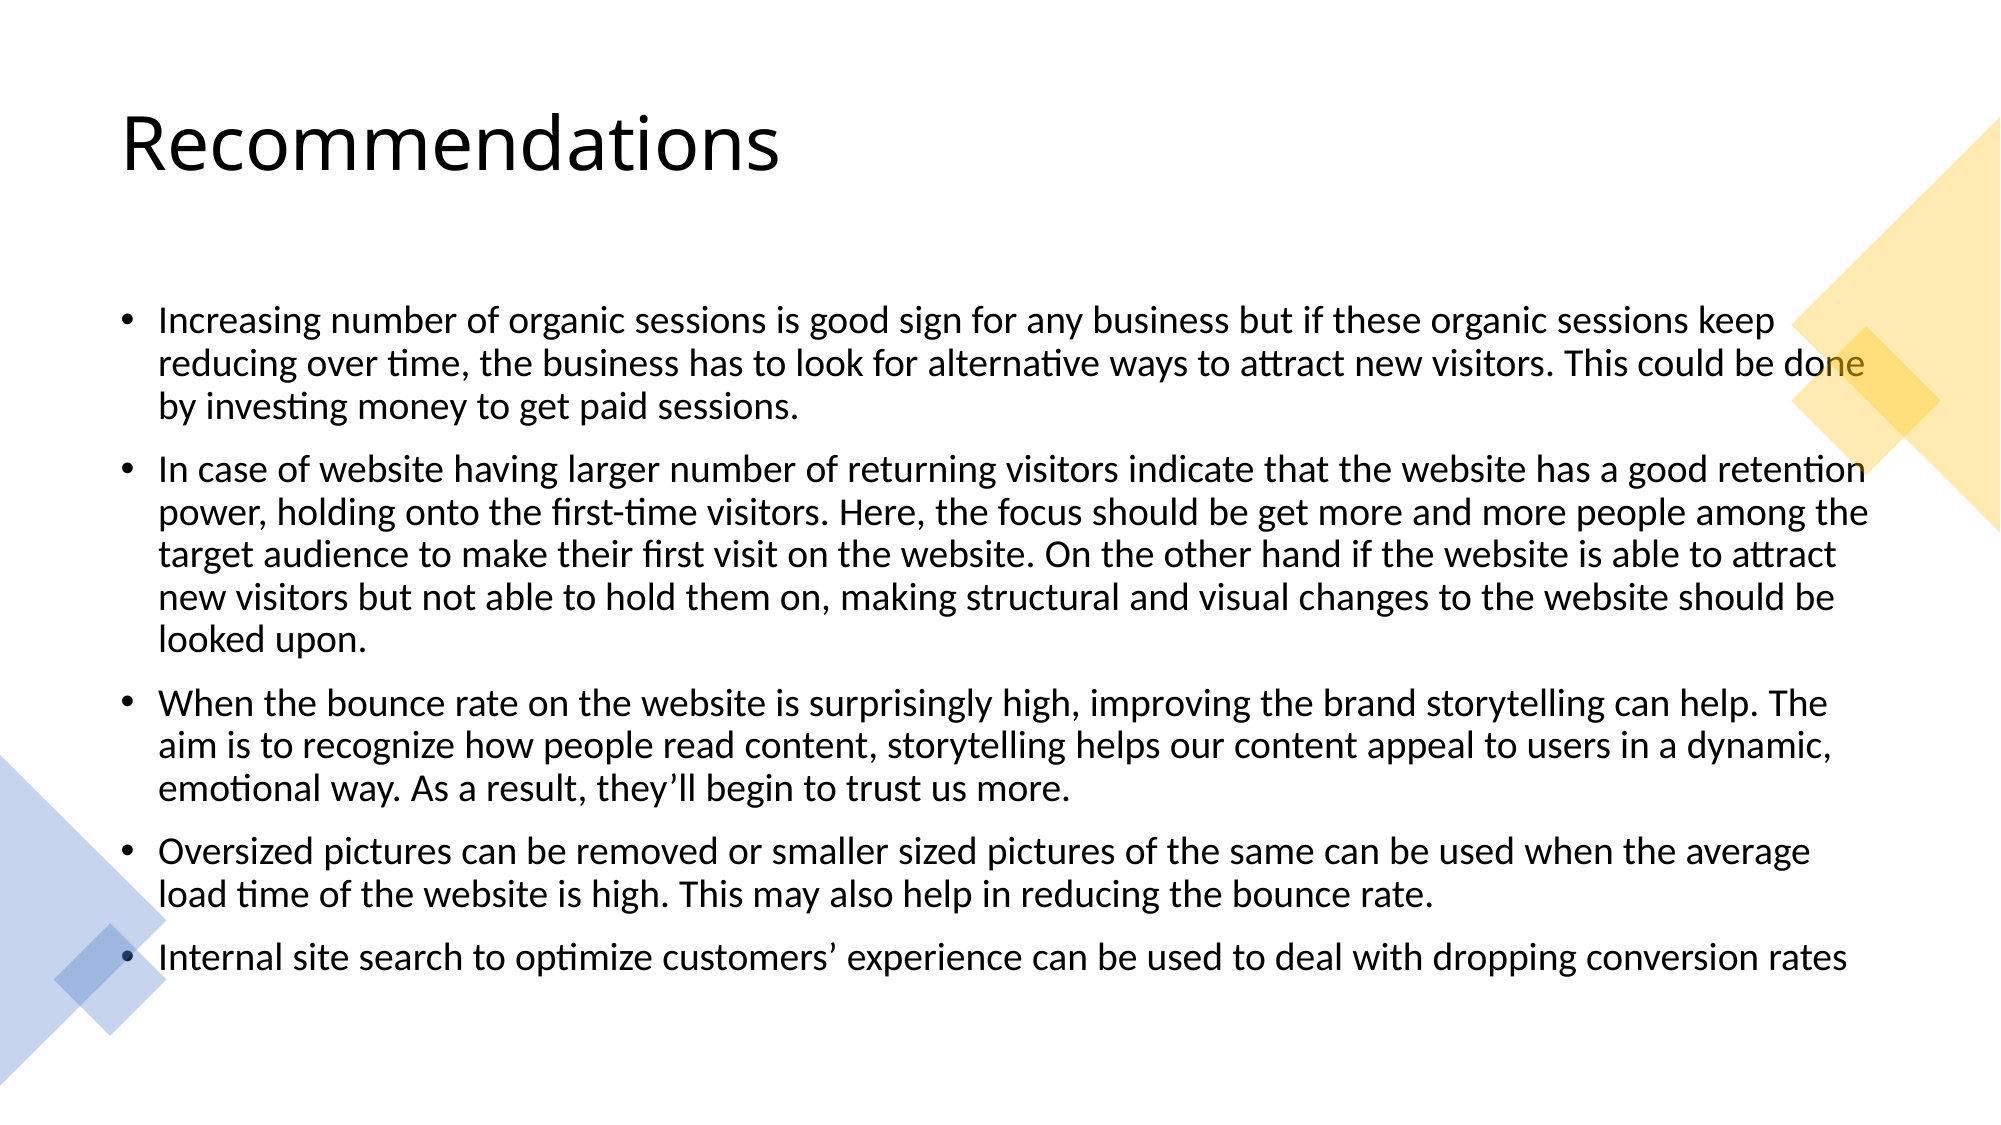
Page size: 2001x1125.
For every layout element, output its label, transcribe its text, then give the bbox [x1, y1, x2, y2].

title Recommendations [105, 52, 1895, 240]
text_box [1789, 115, 2000, 535]
text_box [0, 753, 168, 1088]
list Increasing number of organic sessions is good sign for any business but if these organic sessions keep reducing over time, the business has to look for alternative ways to attract new visitors. This could be done by investing money to get paid sessions. In case of website having larger number of returning visitors indicate that the website has a good retention power, holding onto the first-time visitors. Here, the focus should be get more and more people among the target audience to make their first visit on the website. On the other hand if the website is able to attract new visitors but not able to hold them on, making structural and visual changes to the website should be looked upon. When the bounce rate on the website is surprisingly high, improving the brand storytelling can help. The aim is to recognize how people read content, storytelling helps our content appeal to users in a dynamic, emotional way. As a result, they’ll begin to trust us more. Oversized pictures can be removed or smaller sized pictures of the same can be used when the average load time of the website is high. This may also help in reducing the bounce rate. Internal site search to optimize customers’ experience can be used to deal with dropping conversion rates [105, 292, 1895, 1014]
text_box [52, 921, 168, 1038]
text_box [0, 0, 2000, 856]
text_box [0, 440, 2000, 1125]
text_box [1789, 363, 1904, 477]
